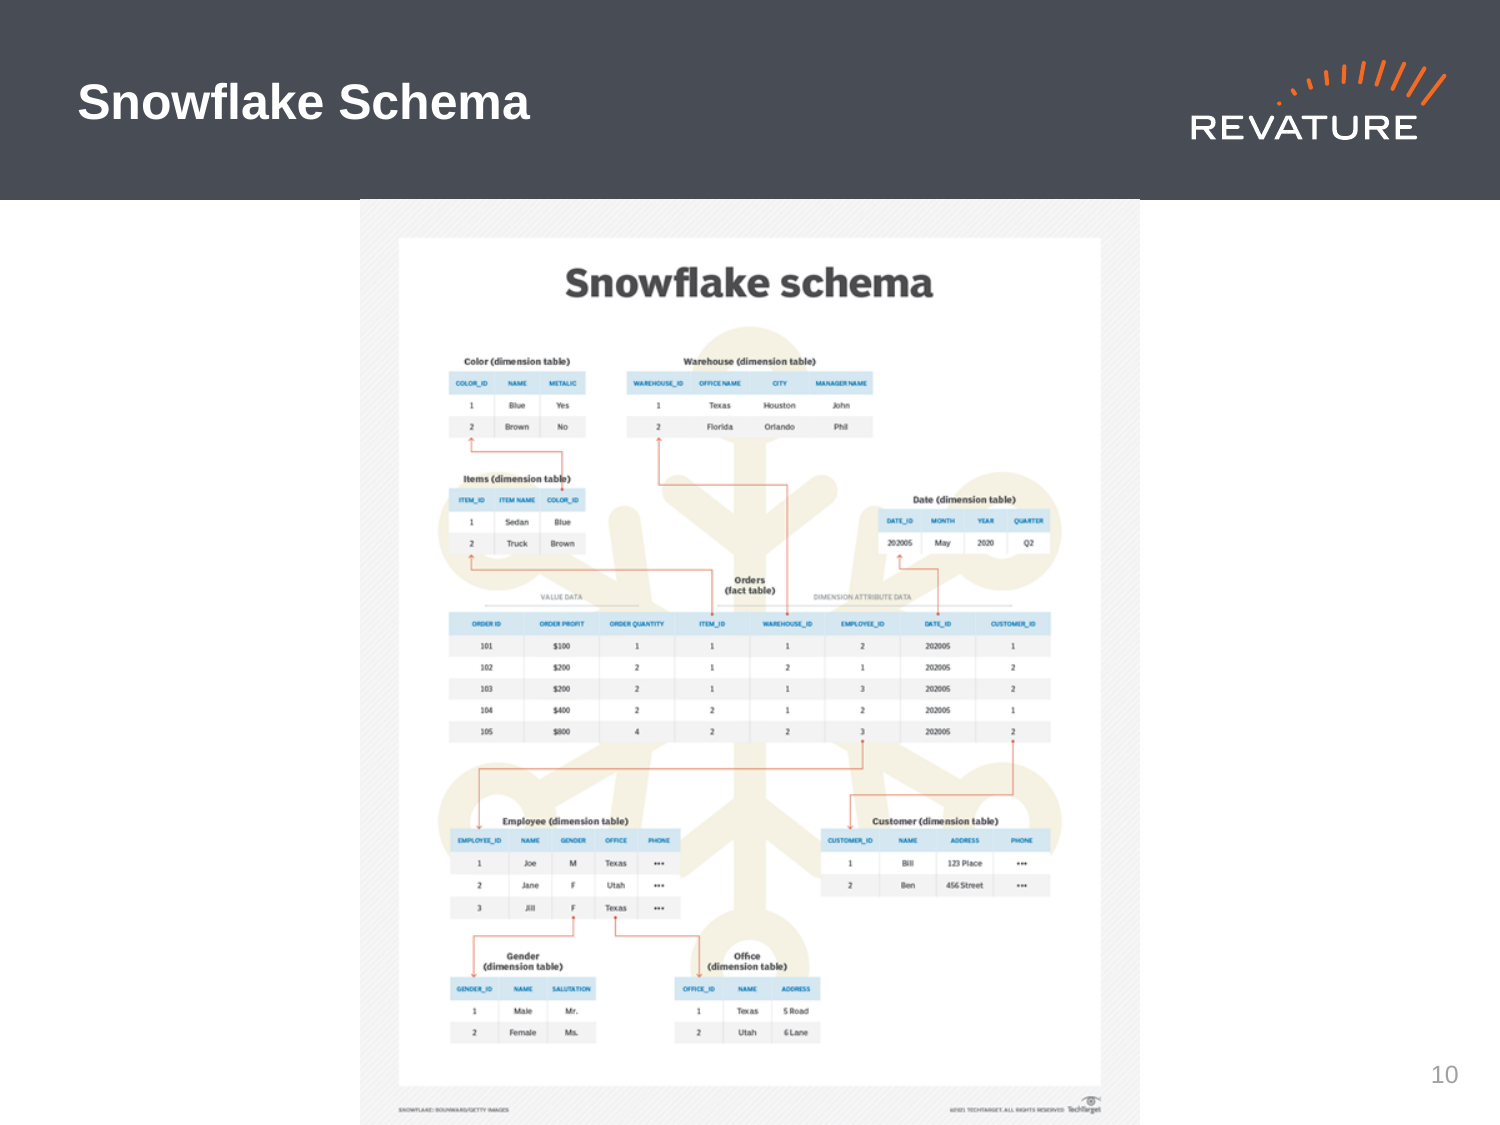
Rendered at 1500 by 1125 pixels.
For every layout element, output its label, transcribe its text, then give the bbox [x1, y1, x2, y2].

title Snowflake Schema [62, 0, 1084, 200]
slide_number 9 [1332, 1043, 1474, 1104]
picture [360, 198, 1140, 1125]
